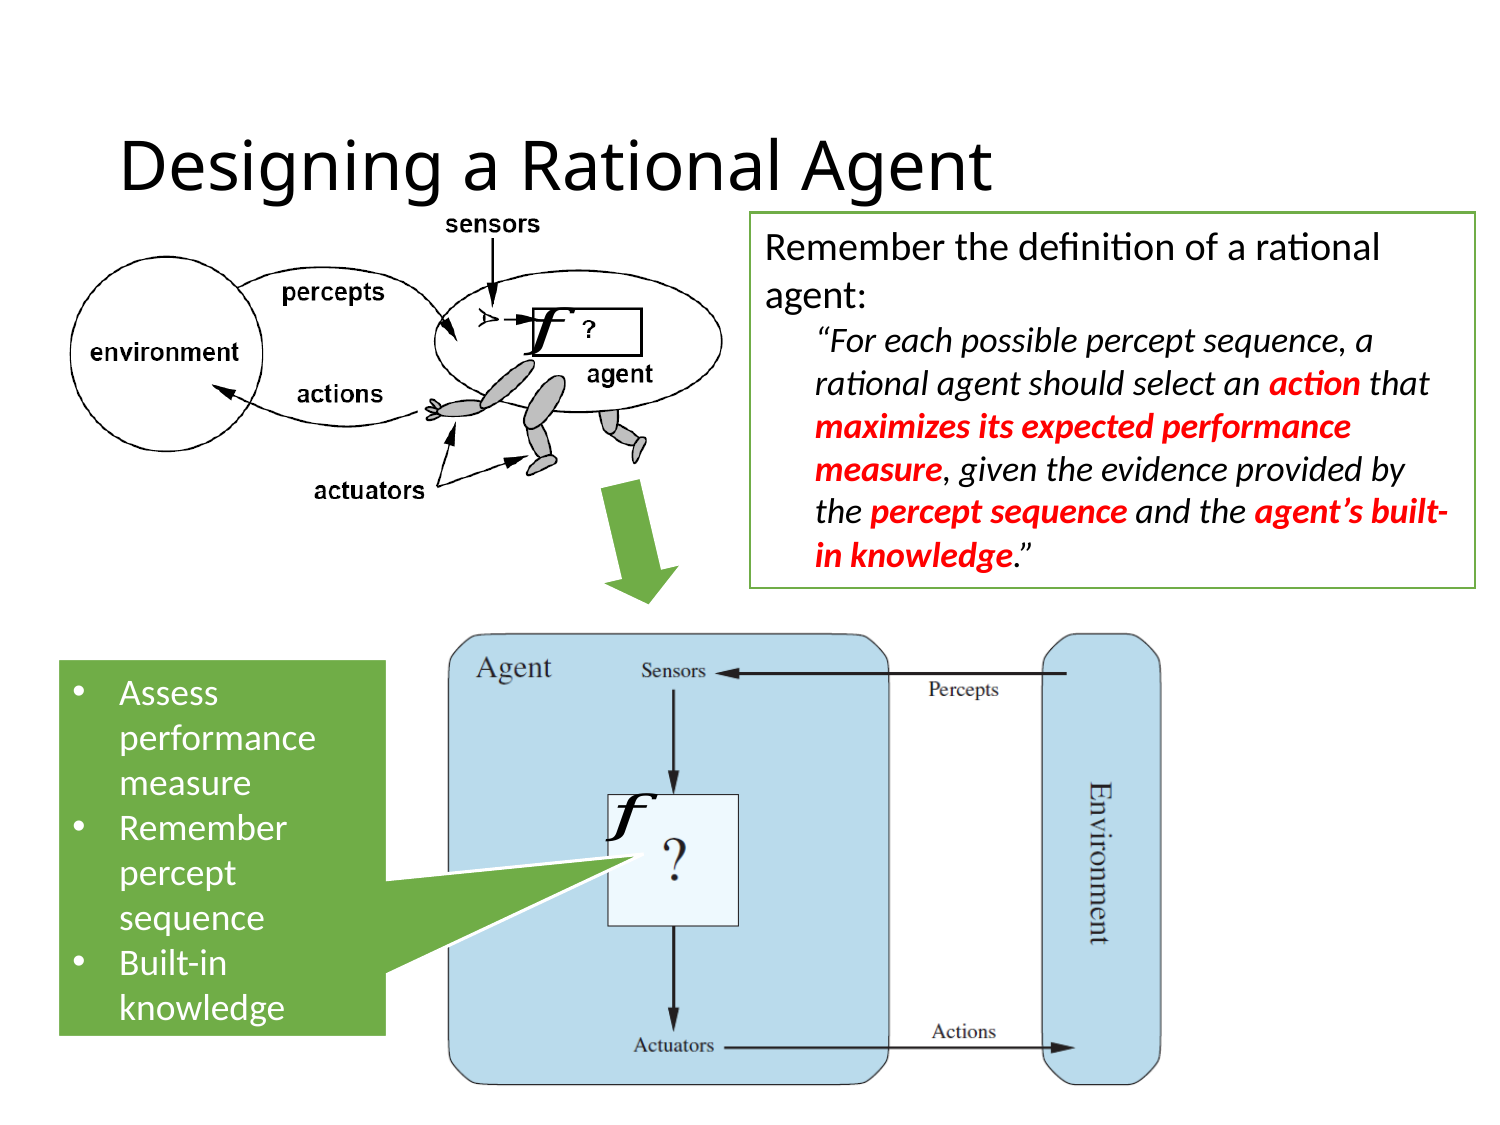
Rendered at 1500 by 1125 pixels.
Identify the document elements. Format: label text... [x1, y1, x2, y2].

title Designing a Rational Agent [103, 59, 1397, 278]
picture [429, 623, 1193, 1107]
text_box Assess performance measure Remember percept sequence Built-in knowledge [55, 656, 429, 1040]
picture [52, 212, 739, 512]
text_box Remember the definition of a rational agent: “For each possible percept sequence, a rational agent should select an action that maximizes its expected performance measure, given the evidence provided by the percept sequence and the agent’s built-in knowledge.” [749, 211, 1476, 589]
text_box [594, 512, 688, 609]
